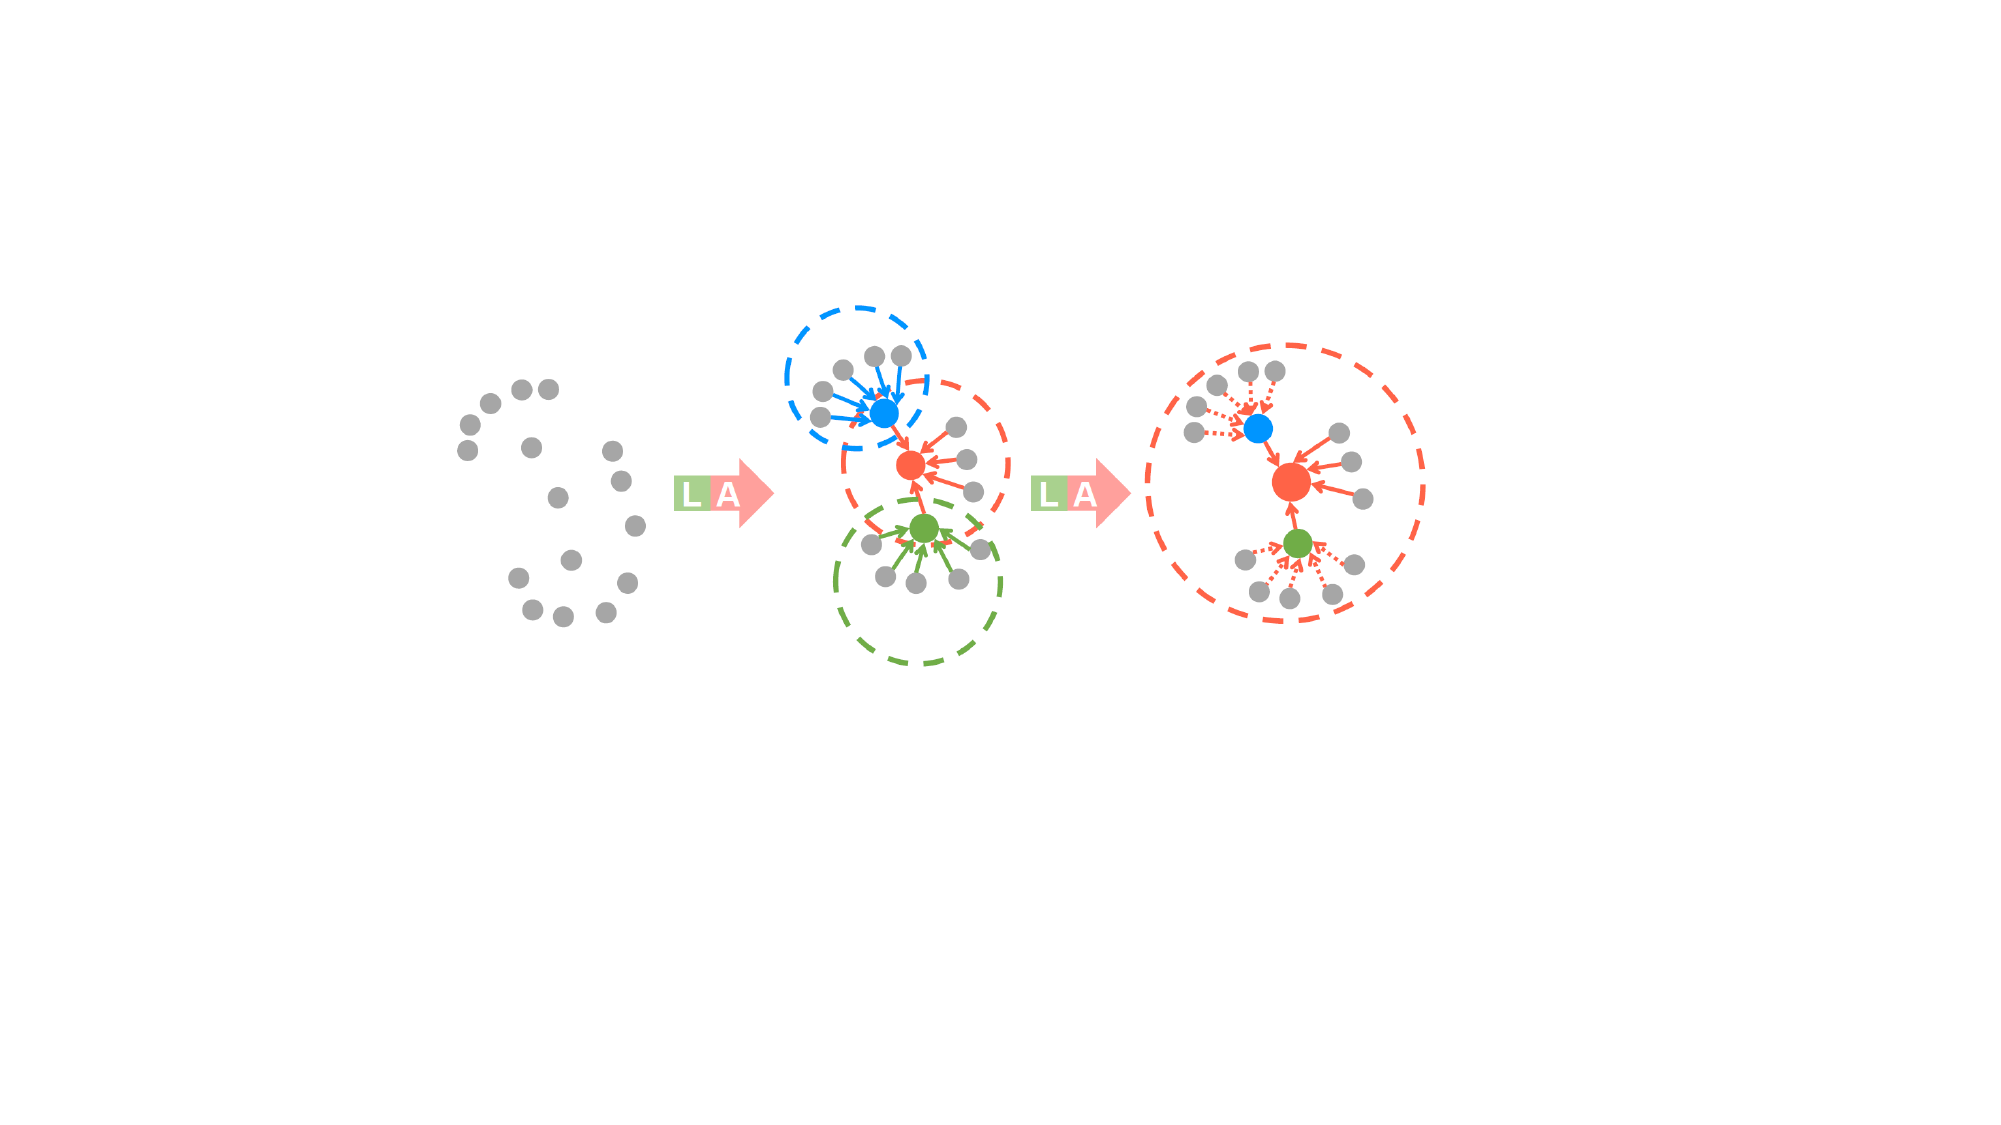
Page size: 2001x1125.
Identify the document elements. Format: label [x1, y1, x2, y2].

picture [439, 289, 1440, 678]
